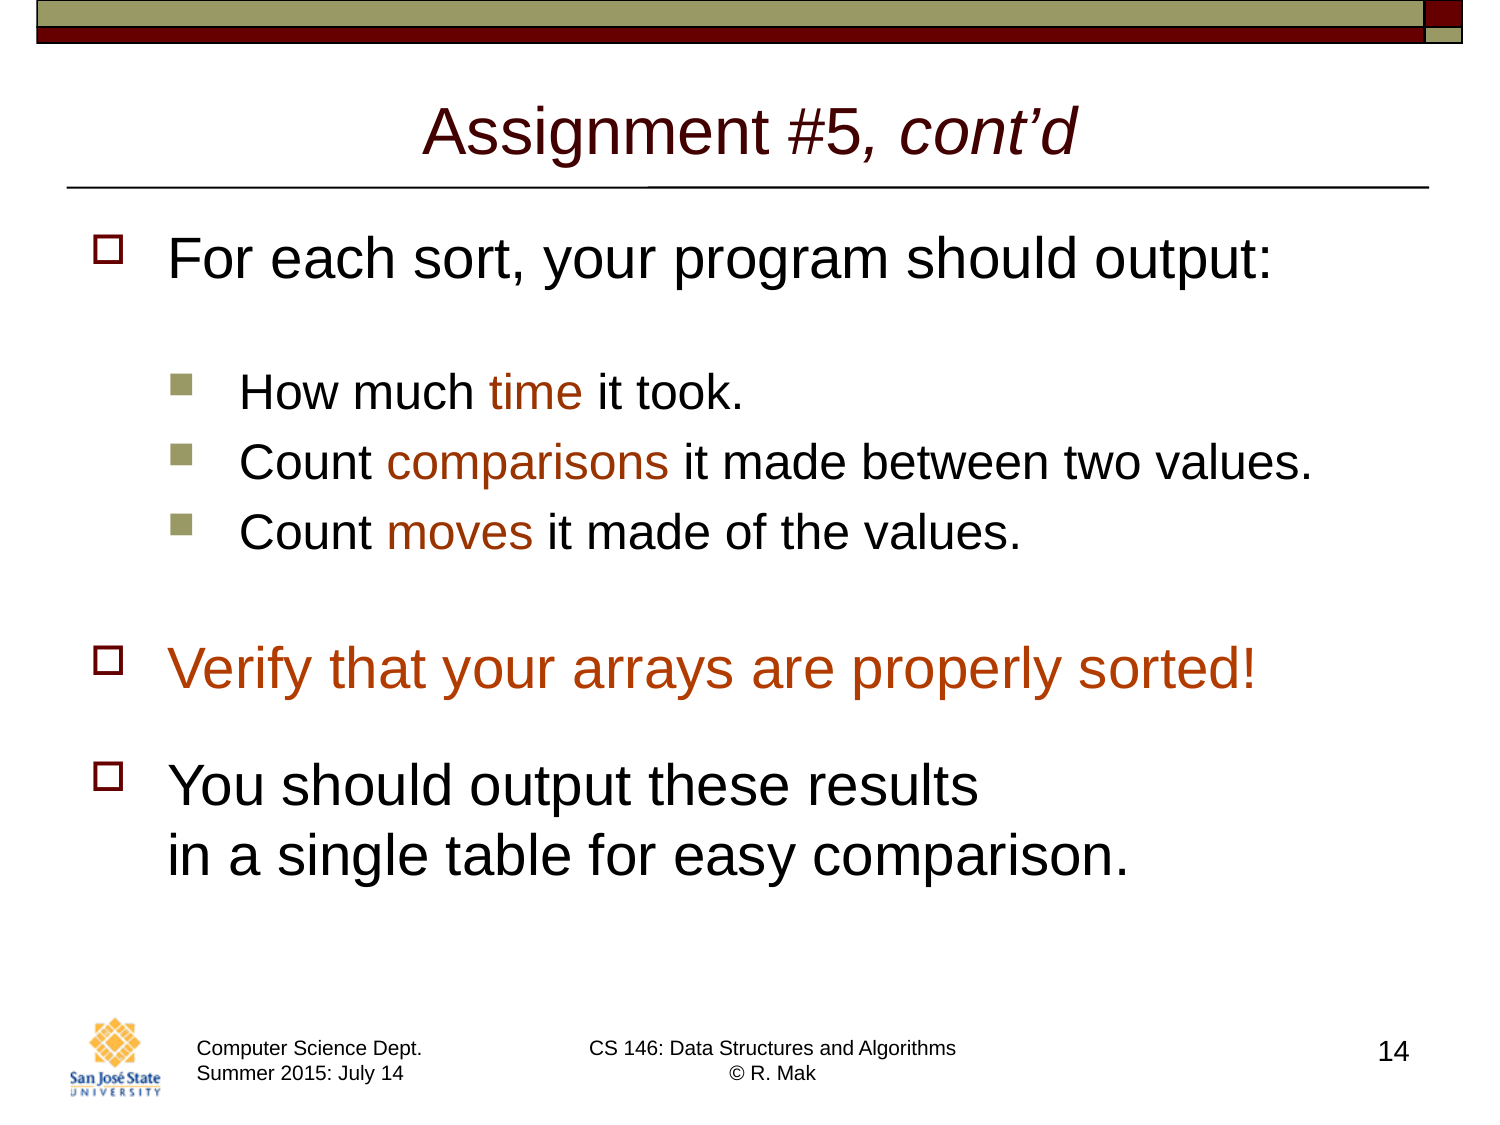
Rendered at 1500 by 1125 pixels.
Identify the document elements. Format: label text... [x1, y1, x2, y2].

picture [60, 1012, 166, 1112]
title Assignment #5, cont’d [75, 67, 1425, 175]
list For each sort, your program should output: How much time it took. Count comparisons it made between two values. Count moves it made of the values. Verify that your arrays are properly sorted! You should output these results in a single table for easy comparison. [75, 212, 1425, 1013]
slide_number 14 [1112, 1025, 1425, 1100]
